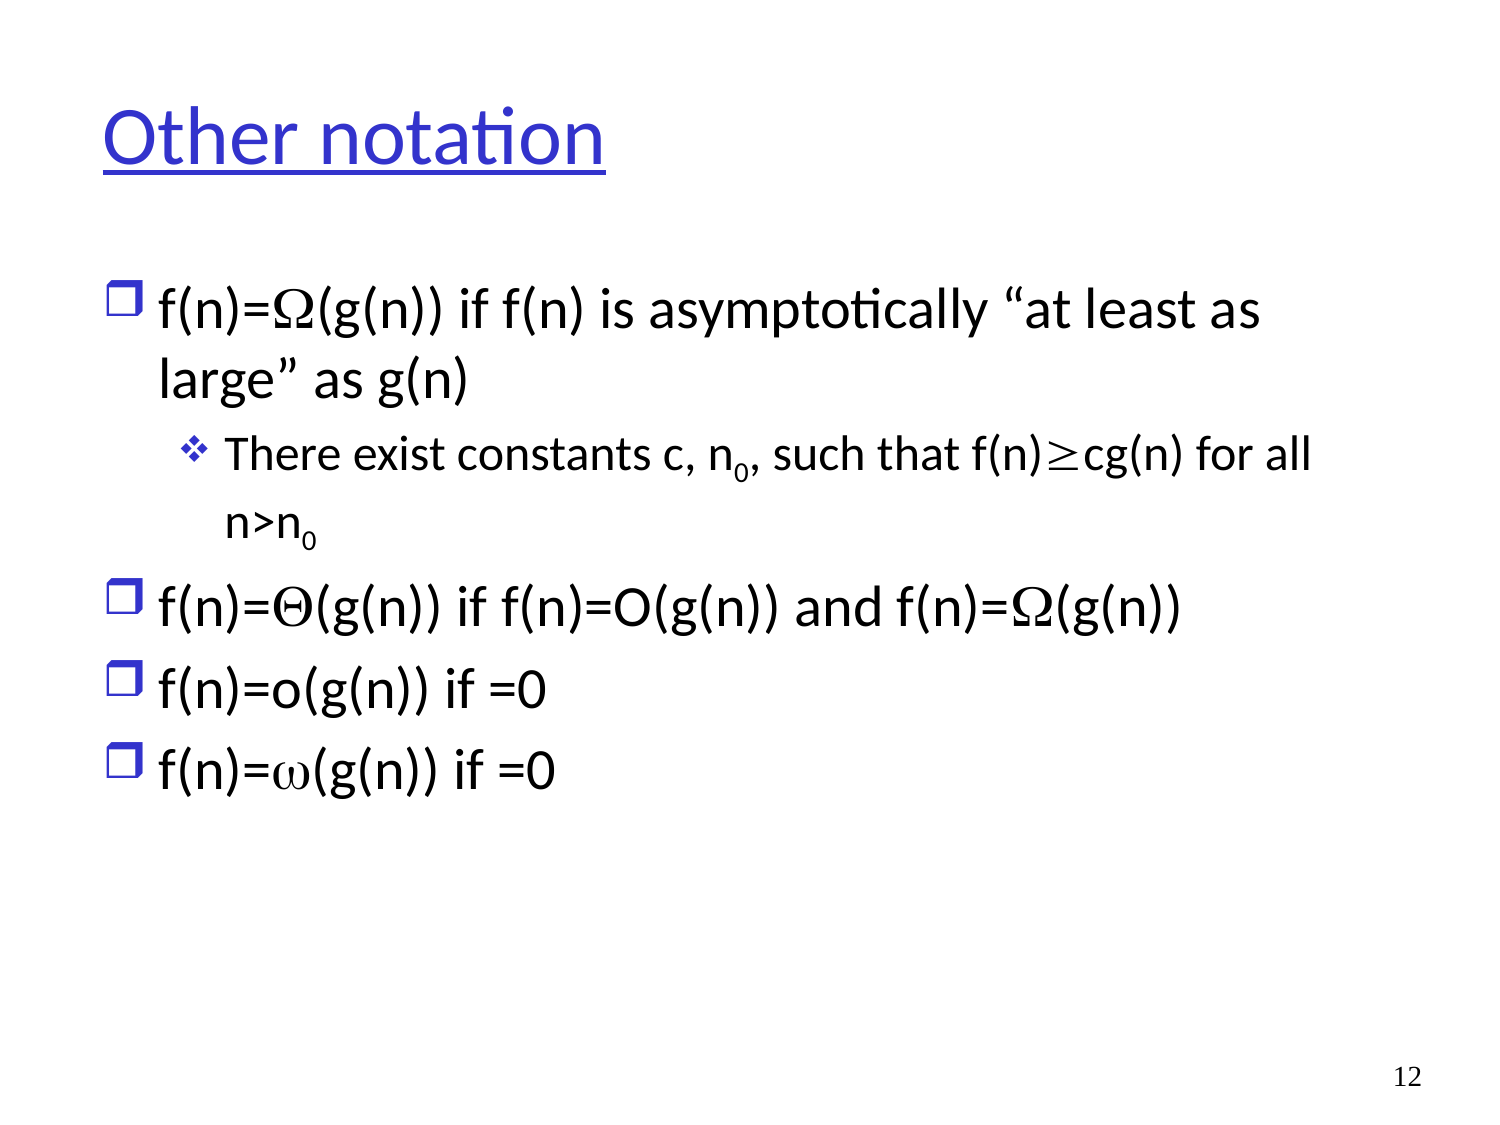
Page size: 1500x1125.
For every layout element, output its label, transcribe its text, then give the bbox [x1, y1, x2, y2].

title Other notation [87, 37, 1363, 225]
slide_number 12 [1362, 1050, 1438, 1125]
